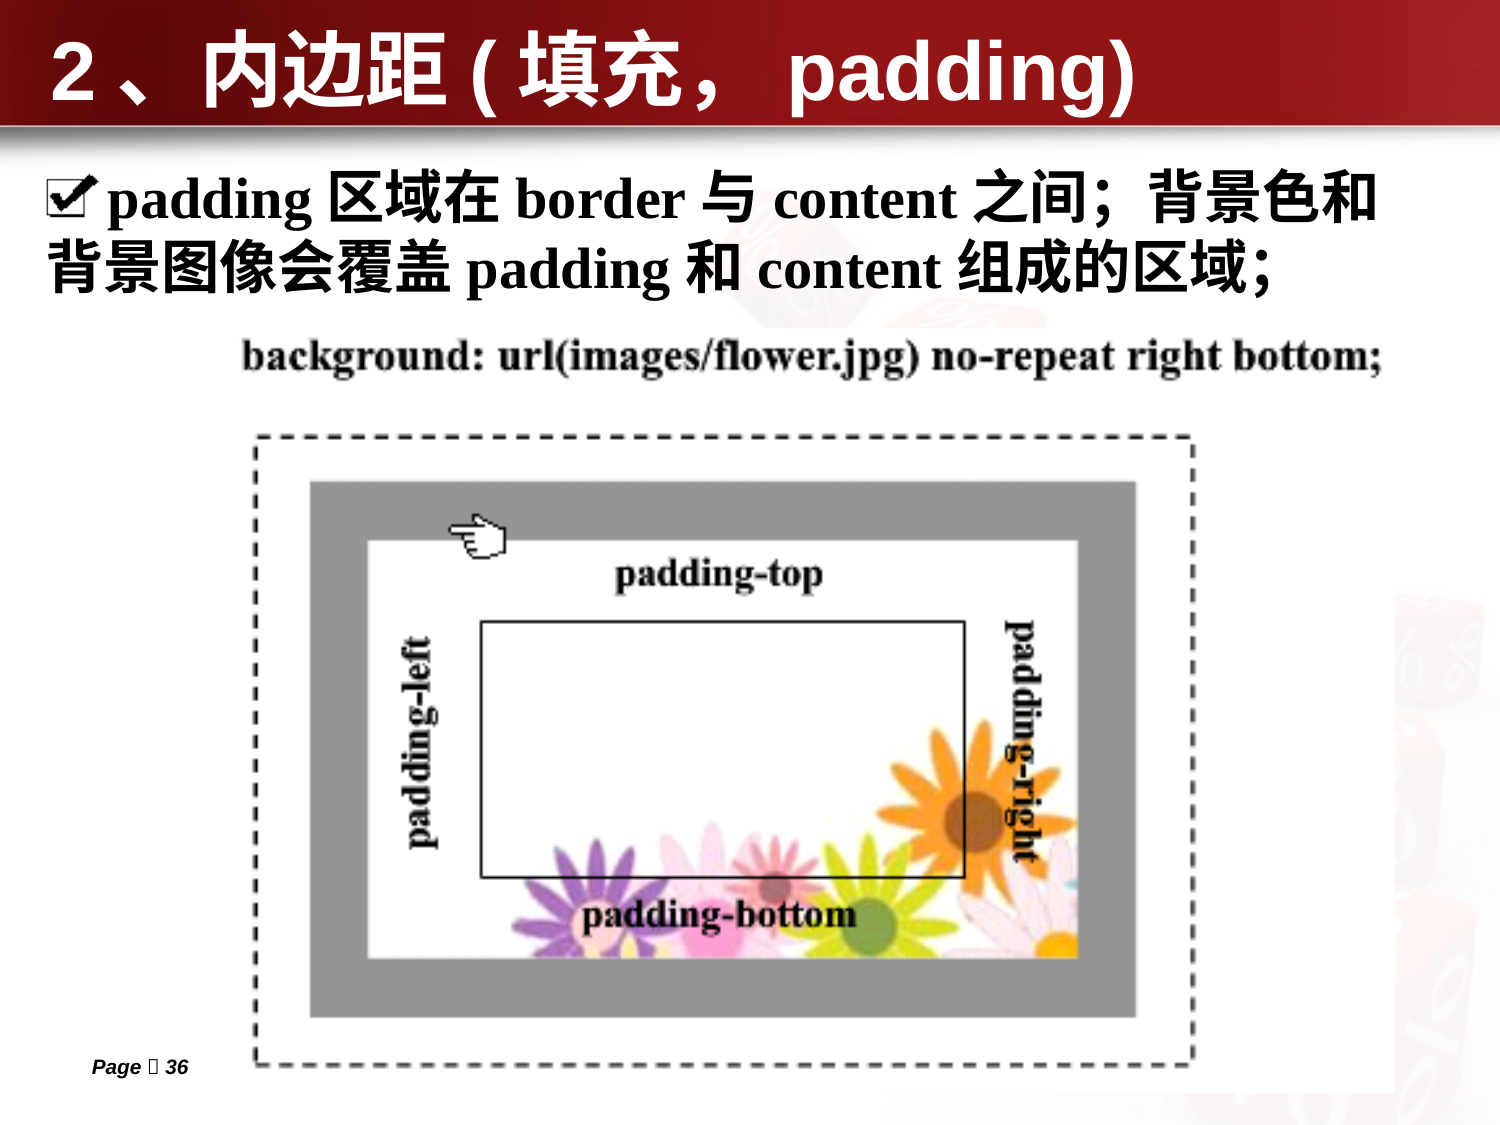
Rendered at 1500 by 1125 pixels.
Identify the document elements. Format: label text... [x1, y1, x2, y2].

title 2、内边距(填充，padding) [34, 26, 1158, 109]
picture [0, 0, 1500, 1125]
list padding区域在border与content之间；背景色和背景图像会覆盖padding和content组成的区域； [23, 152, 1442, 341]
slide_number Page  36 [76, 1045, 217, 1079]
